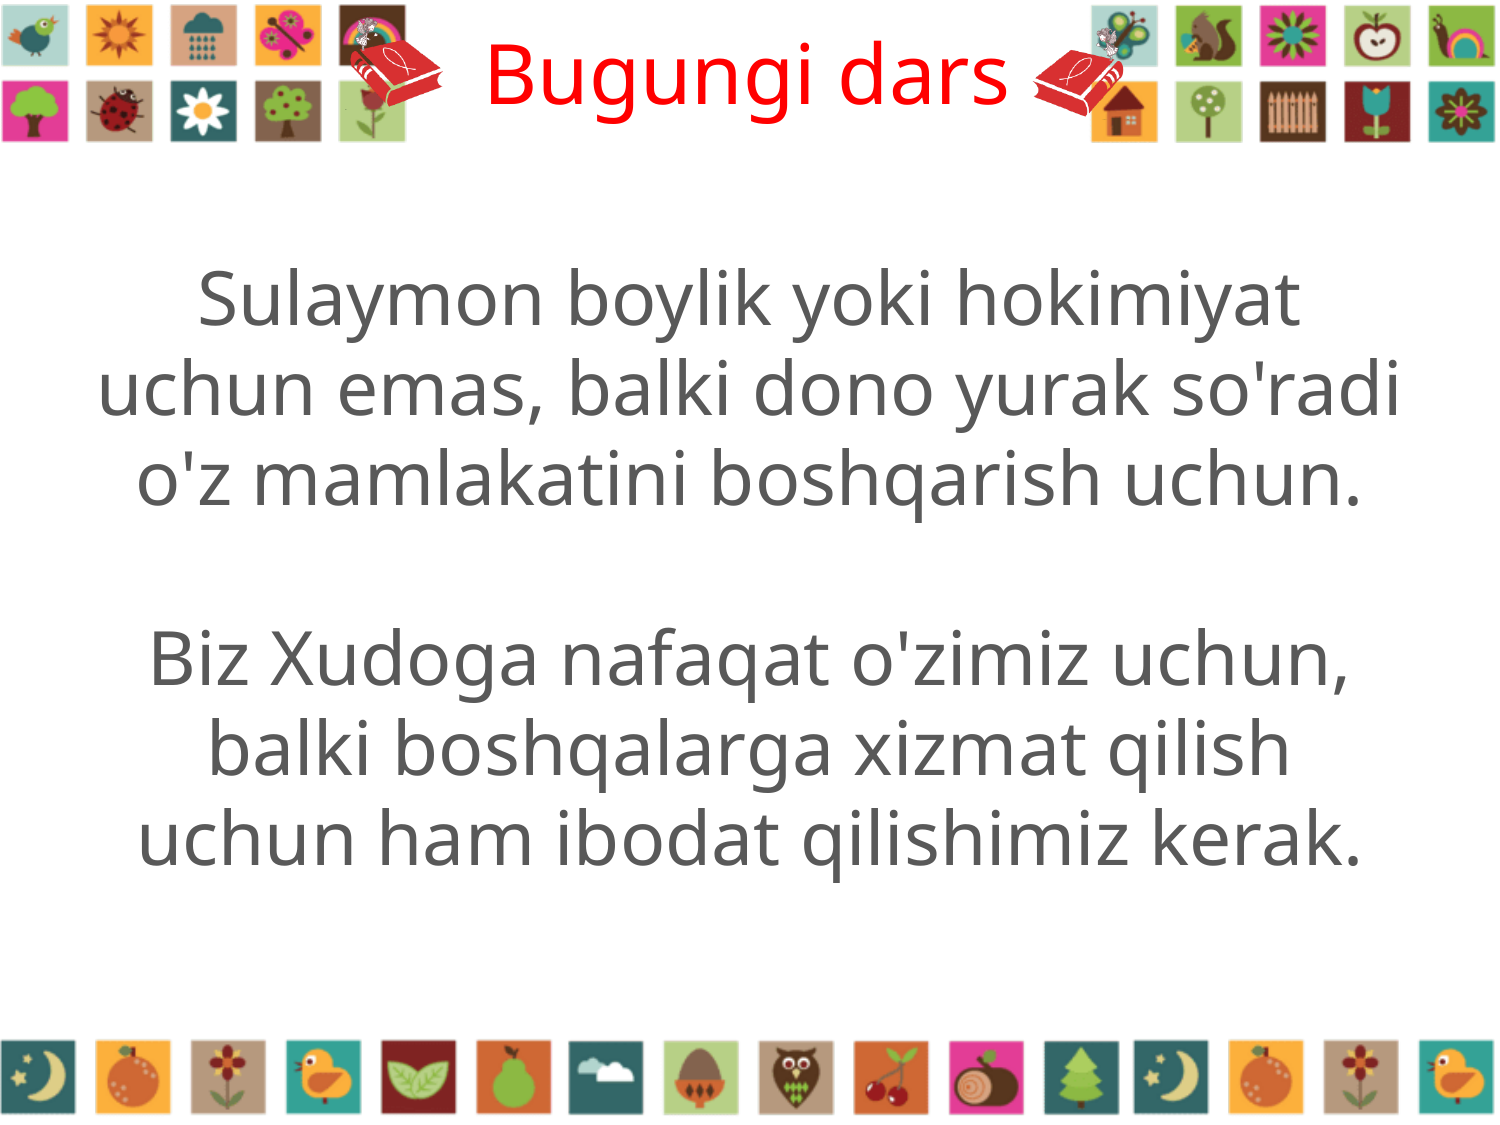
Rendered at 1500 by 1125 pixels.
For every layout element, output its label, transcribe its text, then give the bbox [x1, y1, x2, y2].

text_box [0, 1028, 1500, 1118]
text_box Bugungi dars [425, 13, 1077, 129]
picture [1001, 3, 1500, 150]
picture [0, 2, 475, 150]
text_box Sulaymon boylik yoki hokimiyat uchun emas, balki dono yurak so'radi o'z mamlakatini boshqarish uchun. Biz Xudoga nafaqat o'zimiz uchun, balki boshqalarga xizmat qilish uchun ham ibodat qilishimiz kerak. [76, 243, 1424, 889]
